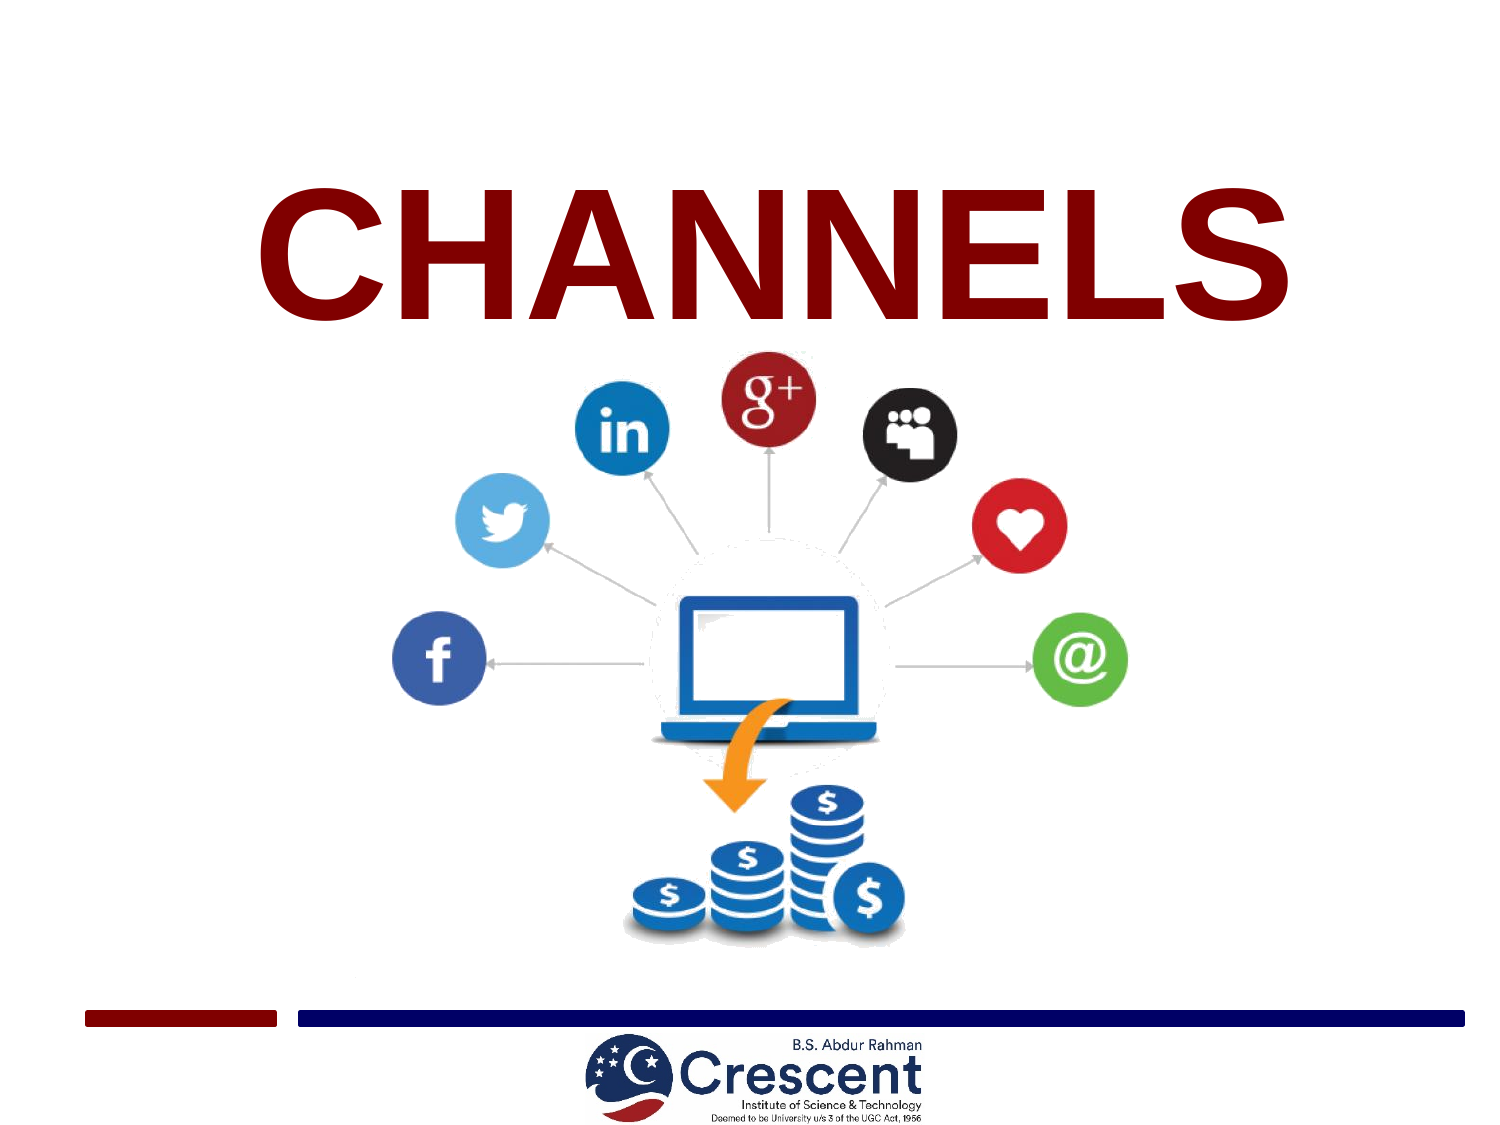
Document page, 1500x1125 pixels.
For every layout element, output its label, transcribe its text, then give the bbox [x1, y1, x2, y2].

picture [585, 1032, 926, 1125]
picture [355, 337, 1156, 978]
text_box [85, 1010, 277, 1027]
text_box [298, 1010, 1465, 1027]
text_box CHANNELS [50, 124, 1500, 365]
